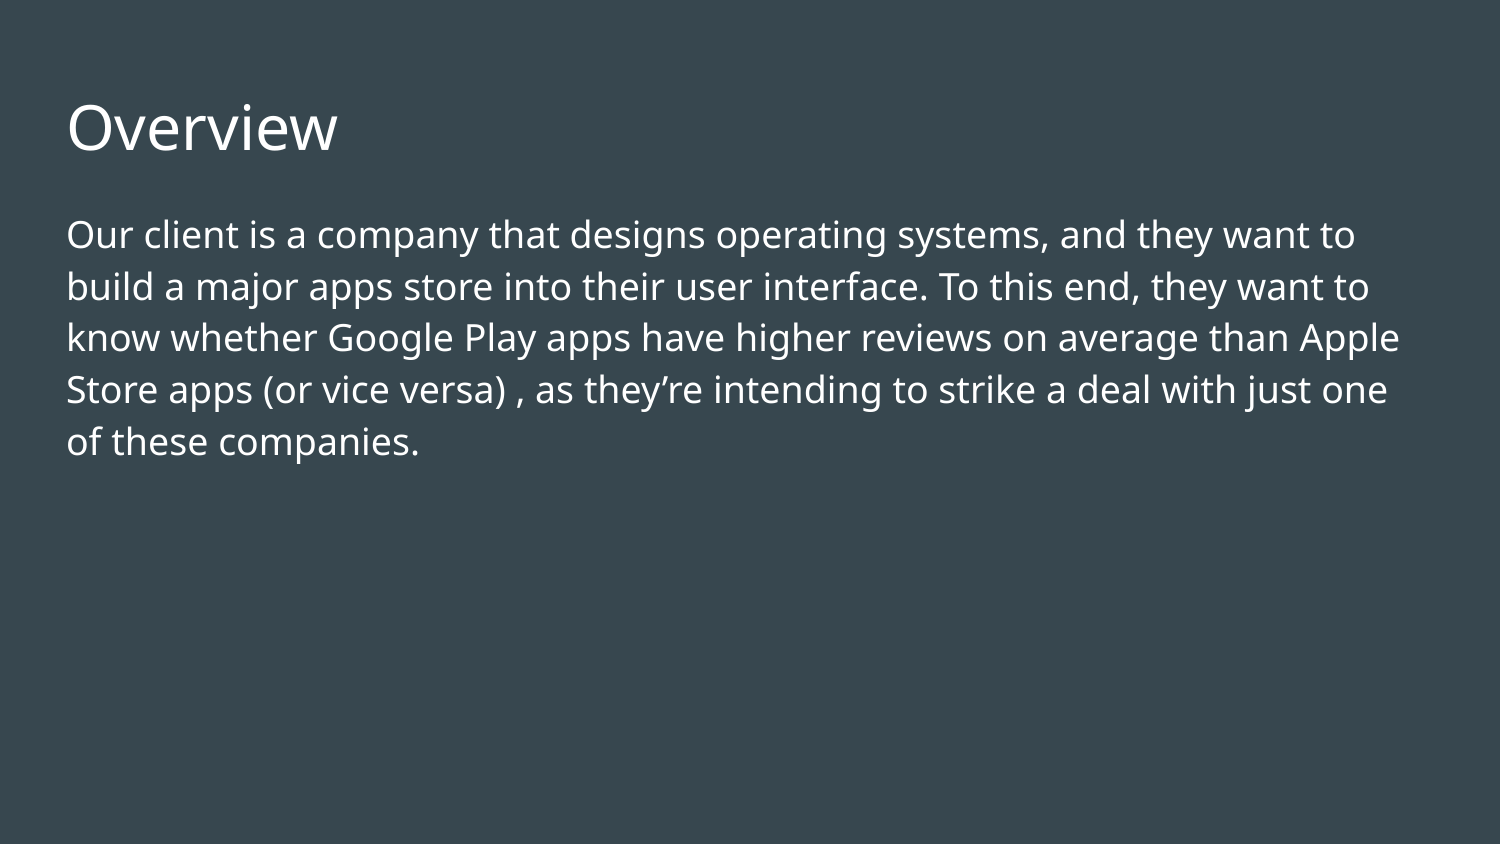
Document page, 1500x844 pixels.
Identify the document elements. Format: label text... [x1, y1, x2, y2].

list Our client is a company that designs operating systems, and they want to build a major apps store into their user interface. To this end, they want to know whether Google Play apps have higher reviews on average than Apple Store apps (or vice versa) , as they’re intending to strike a deal with just one of these companies. [51, 189, 1449, 750]
title Overview [51, 72, 1449, 167]
